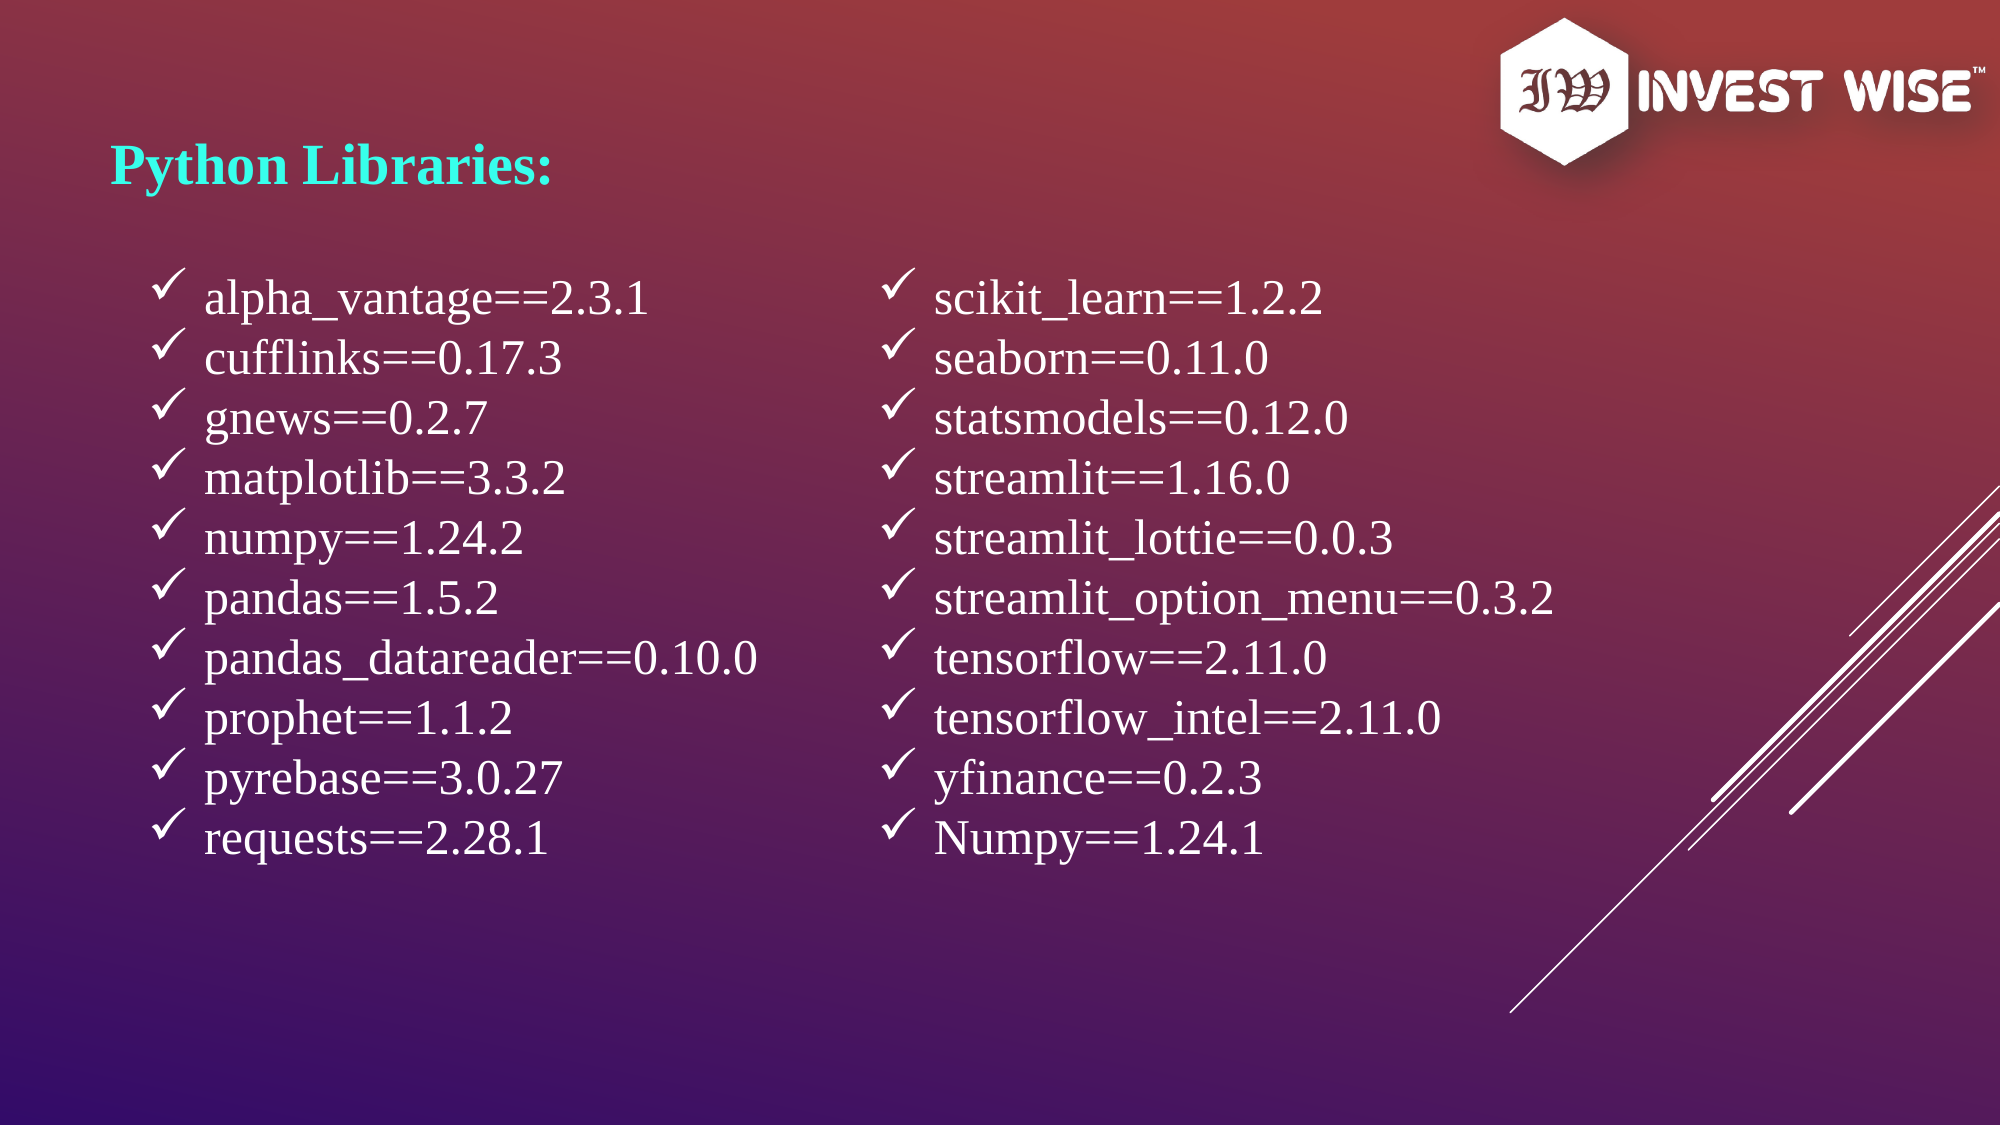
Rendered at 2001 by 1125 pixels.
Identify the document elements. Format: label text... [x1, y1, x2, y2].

text_box scikit_learn==1.2.2 seaborn==0.11.0 statsmodels==0.12.0 streamlit==1.16.0 streamlit_lottie==0.0.3 streamlit_option_menu==0.3.2 tensorflow==2.11.0 tensorflow_intel==2.11.0 yfinance==0.2.3 Numpy==1.24.1 [862, 257, 1863, 873]
picture [1494, 9, 1990, 174]
text_box alpha_vantage==2.3.1 cufflinks==0.17.3 gnews==0.2.7 matplotlib==3.3.2 numpy==1.24.2 pandas==1.5.2 pandas_datareader==0.10.0 prophet==1.1.2 pyrebase==3.0.27 requests==2.28.1 [133, 257, 1224, 918]
text_box Python Libraries: [95, 118, 571, 204]
